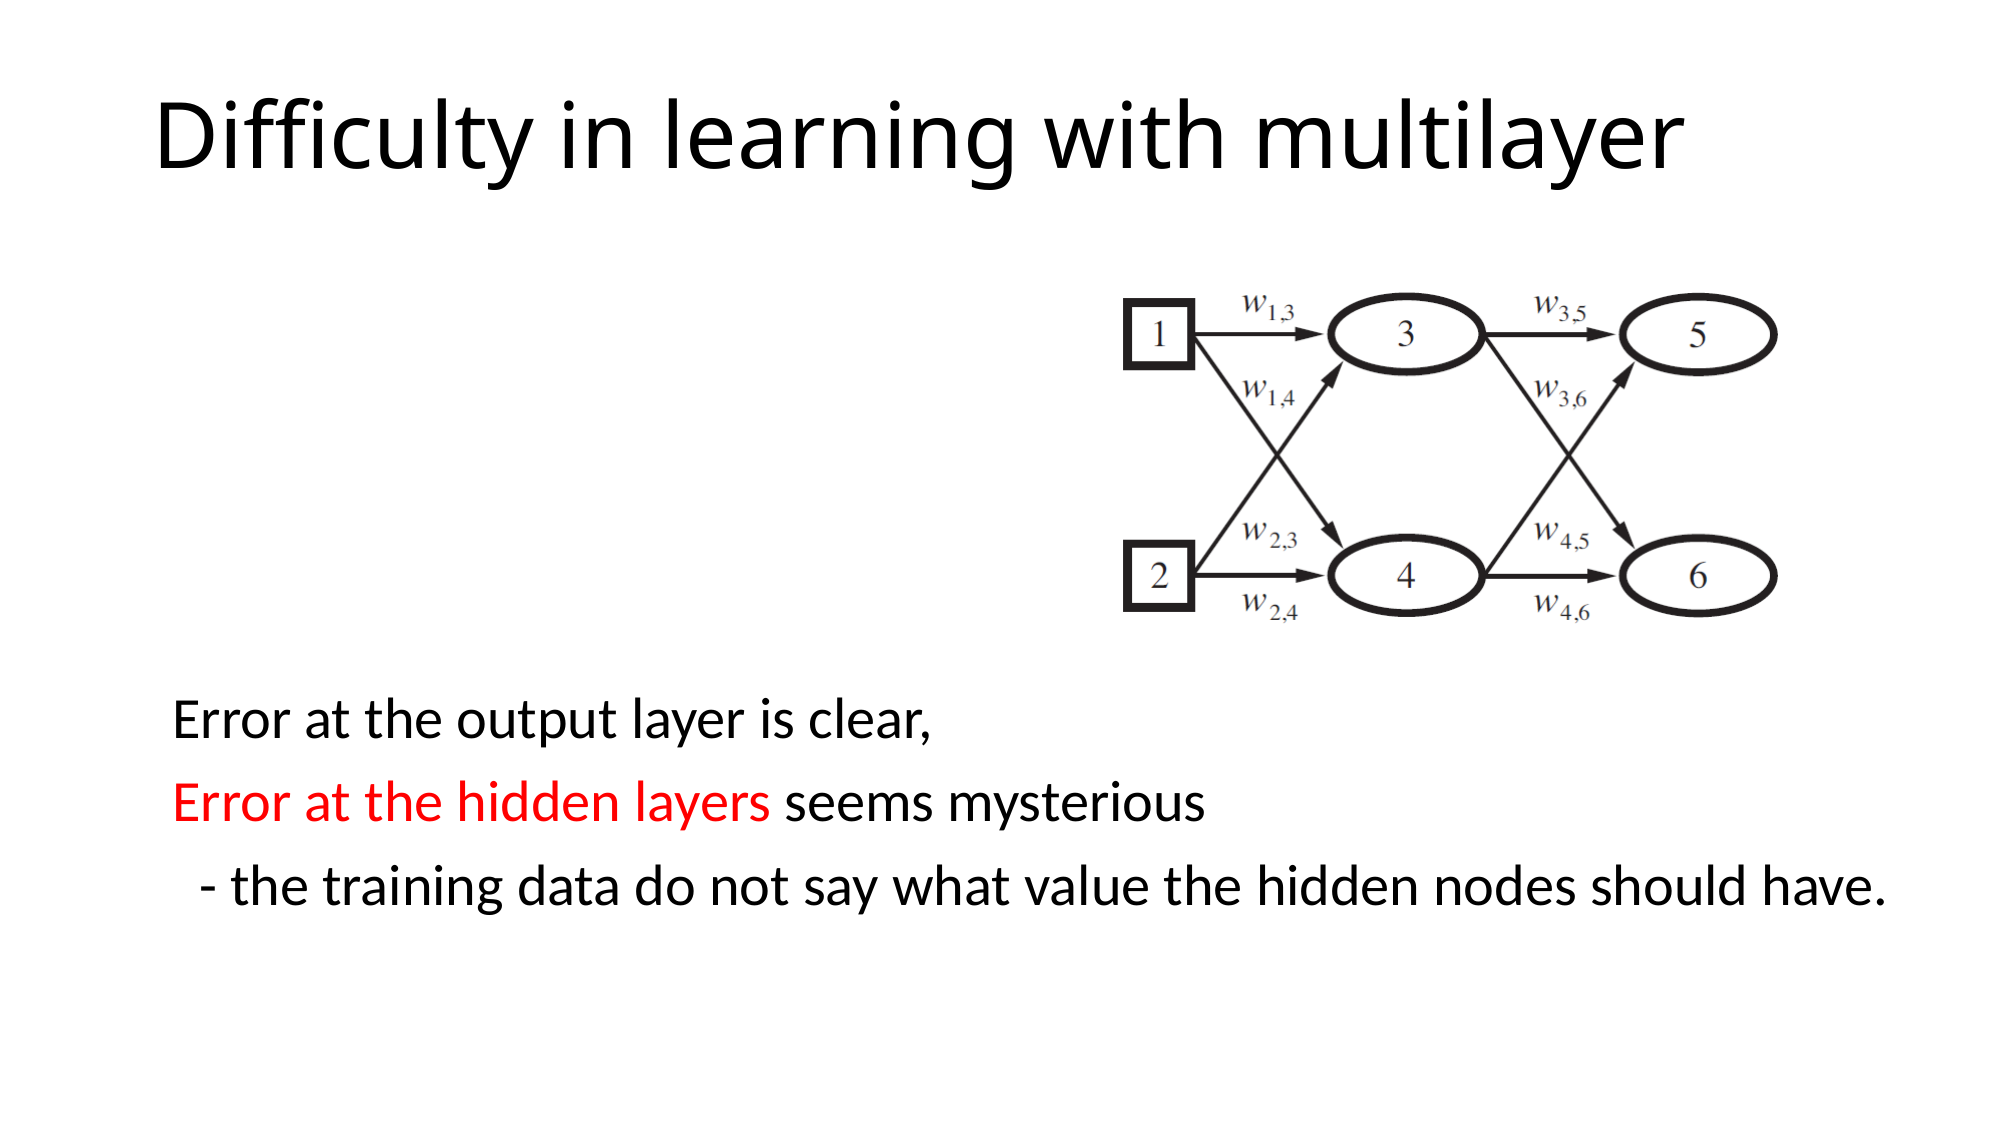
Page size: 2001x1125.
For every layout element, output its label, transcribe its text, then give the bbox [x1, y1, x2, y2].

text_box Error at the output layer is clear, Error at the hidden layers seems mysterious - the training data do not say what value the hidden nodes should have. [157, 680, 1935, 983]
title Difficulty in learning with multilayer [137, 29, 1863, 248]
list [1102, 277, 1794, 638]
